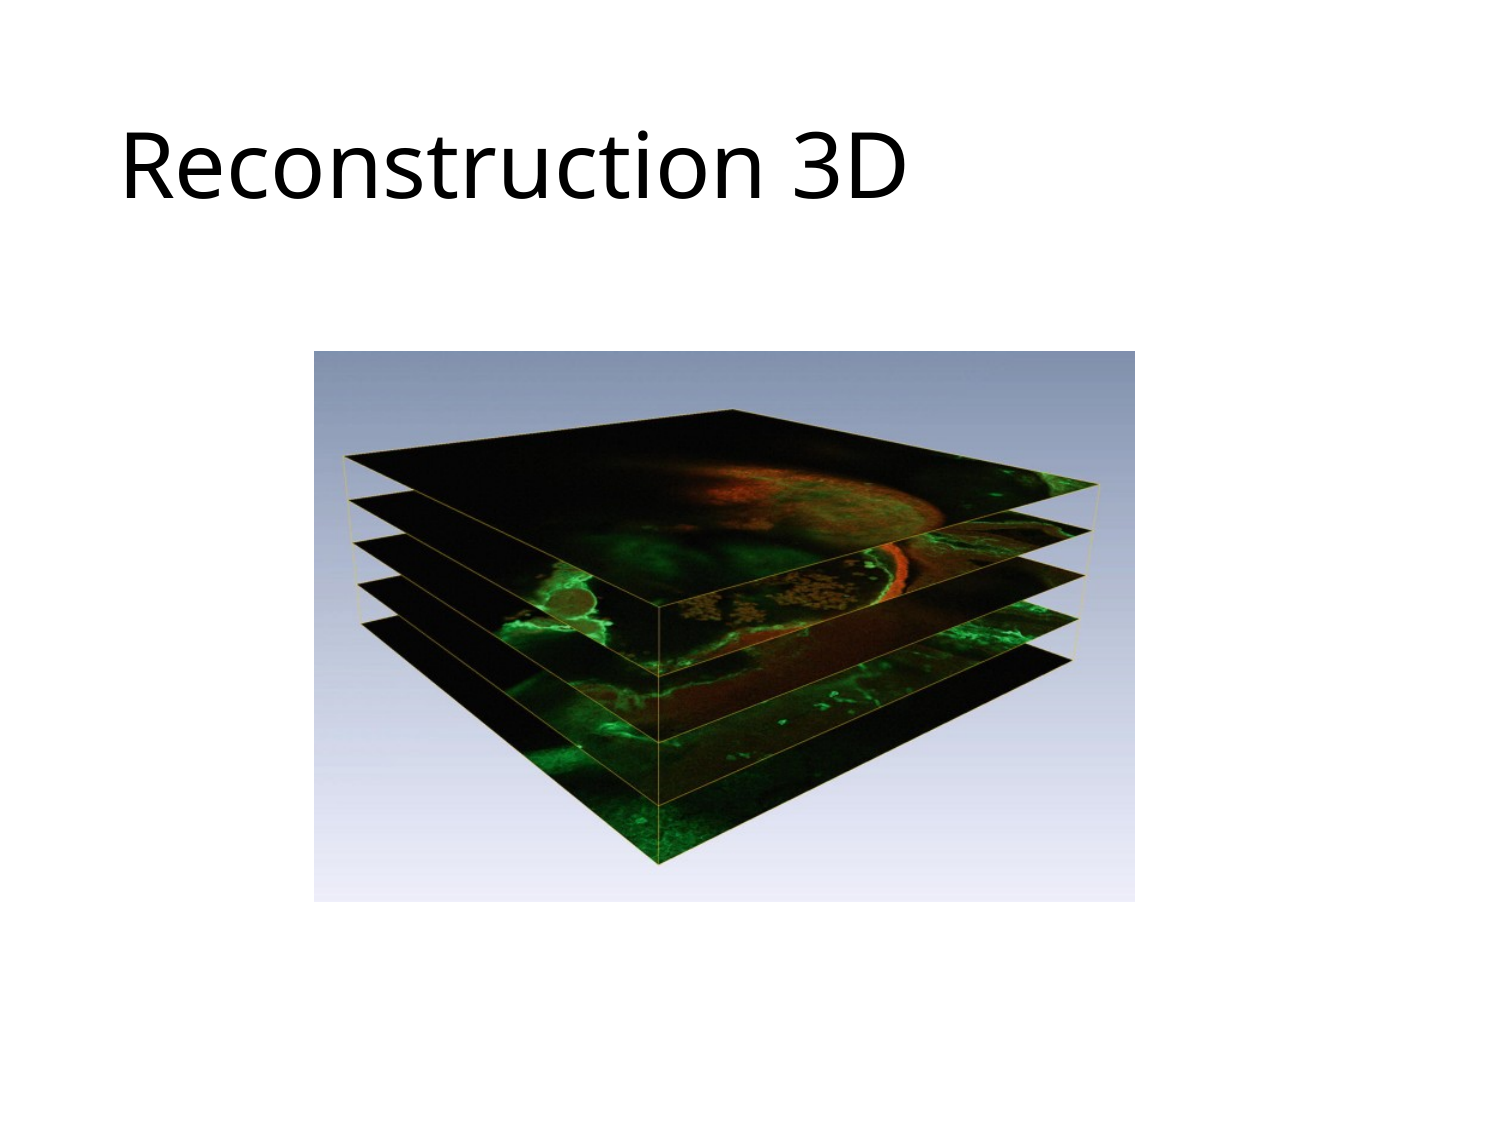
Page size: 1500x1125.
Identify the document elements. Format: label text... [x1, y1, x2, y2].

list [313, 351, 1135, 903]
title Reconstruction 3D [103, 59, 1397, 278]
